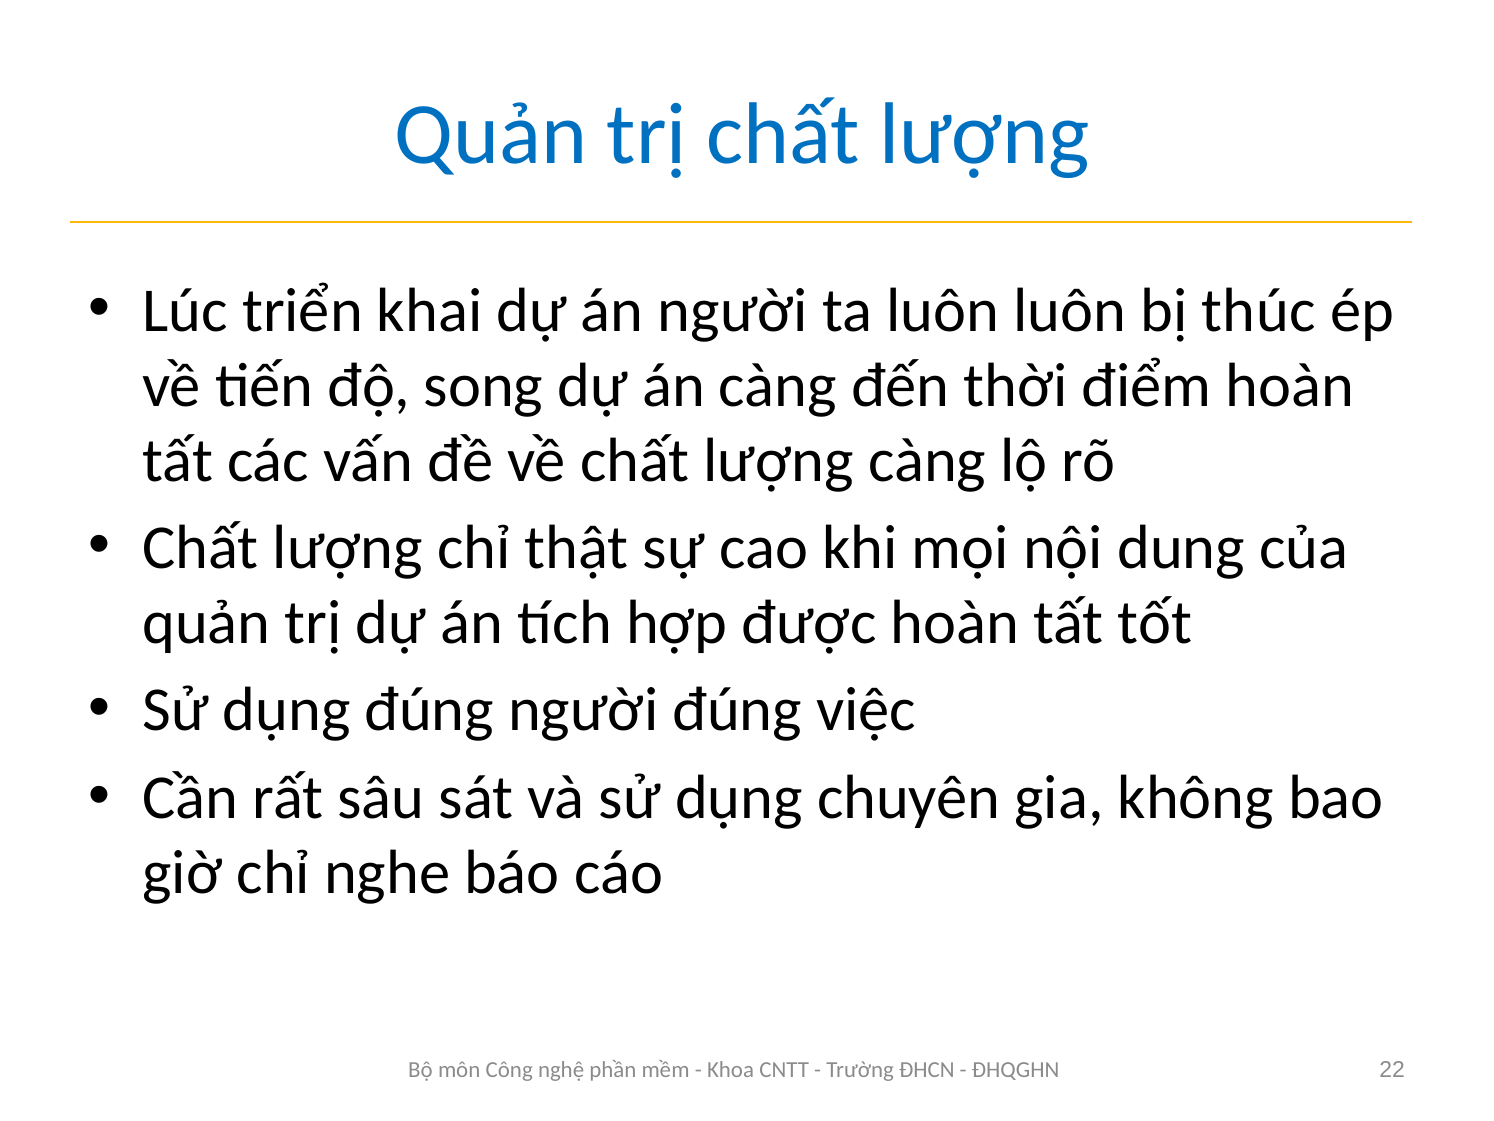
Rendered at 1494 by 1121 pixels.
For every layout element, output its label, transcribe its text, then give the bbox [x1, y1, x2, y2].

slide_number 22 [1097, 1038, 1419, 1099]
list Lúc triển khai dự án người ta luôn luôn bị thúc ép về tiến độ, song dự án càng đến thời điểm hoàn tất các vấn đề về chất lượng càng lộ rõ Chất lượng chỉ thật sự cao khi mọi nội dung của quản trị dự án tích hợp được hoàn tất tốt Sử dụng đúng người đúng việc Cần rất sâu sát và sử dụng chuyên gia, không bao giờ chỉ nghe báo cáo [74, 261, 1420, 1002]
footer Bộ môn Công nghệ phần mềm - Khoa CNTT - Trường ĐHCN - ĐHQGHN [371, 1038, 1097, 1099]
title Quản trị chất lượng [69, 34, 1415, 223]
